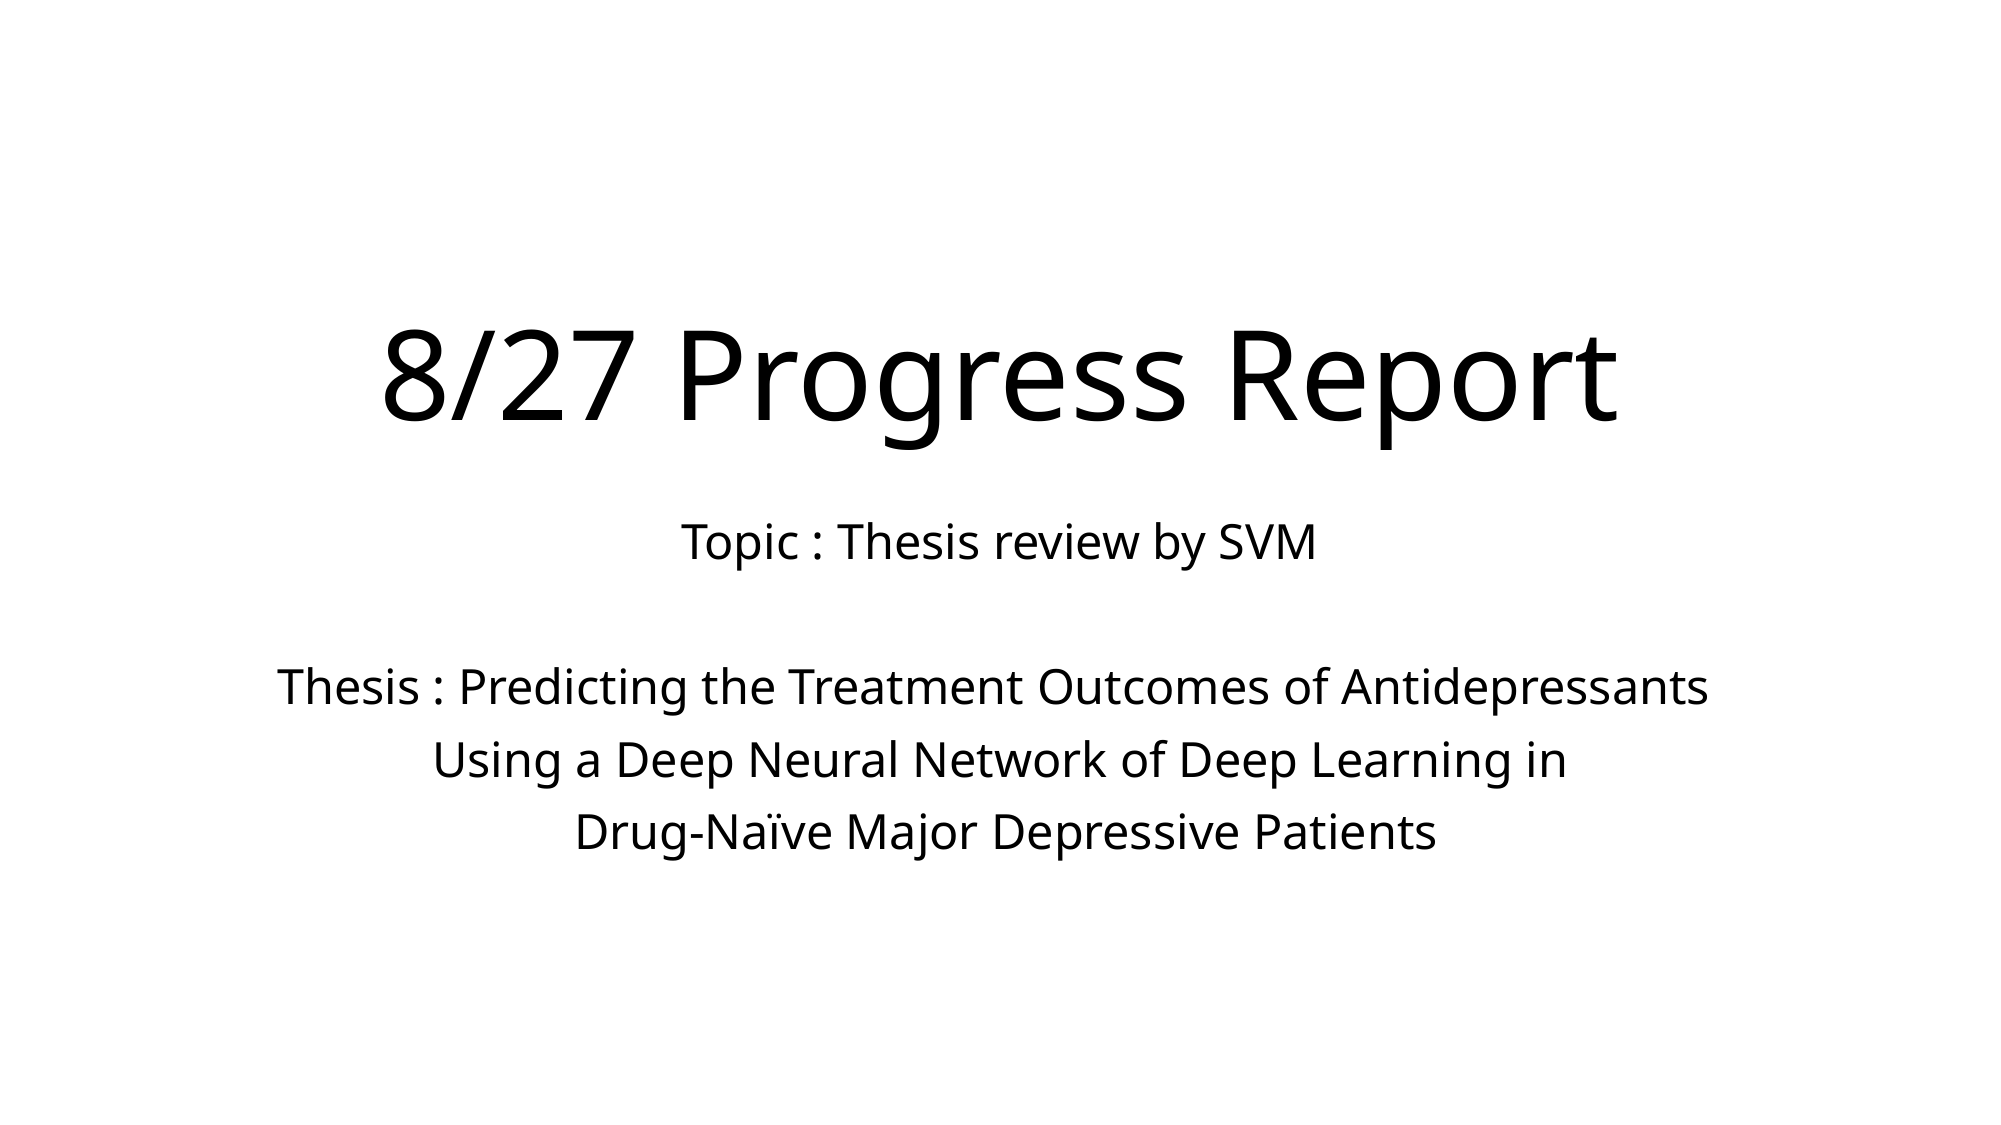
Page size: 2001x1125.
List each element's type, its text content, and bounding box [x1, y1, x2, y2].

subtitle Topic : Thesis review by SVM Thesis : Predicting the Treatment Outcomes of Antidepressants Using a Deep Neural Network of Deep Learning in Drug-Naïve Major Depressive Patients [249, 510, 1750, 874]
title 8/27 Progress Report [249, 184, 1750, 510]
